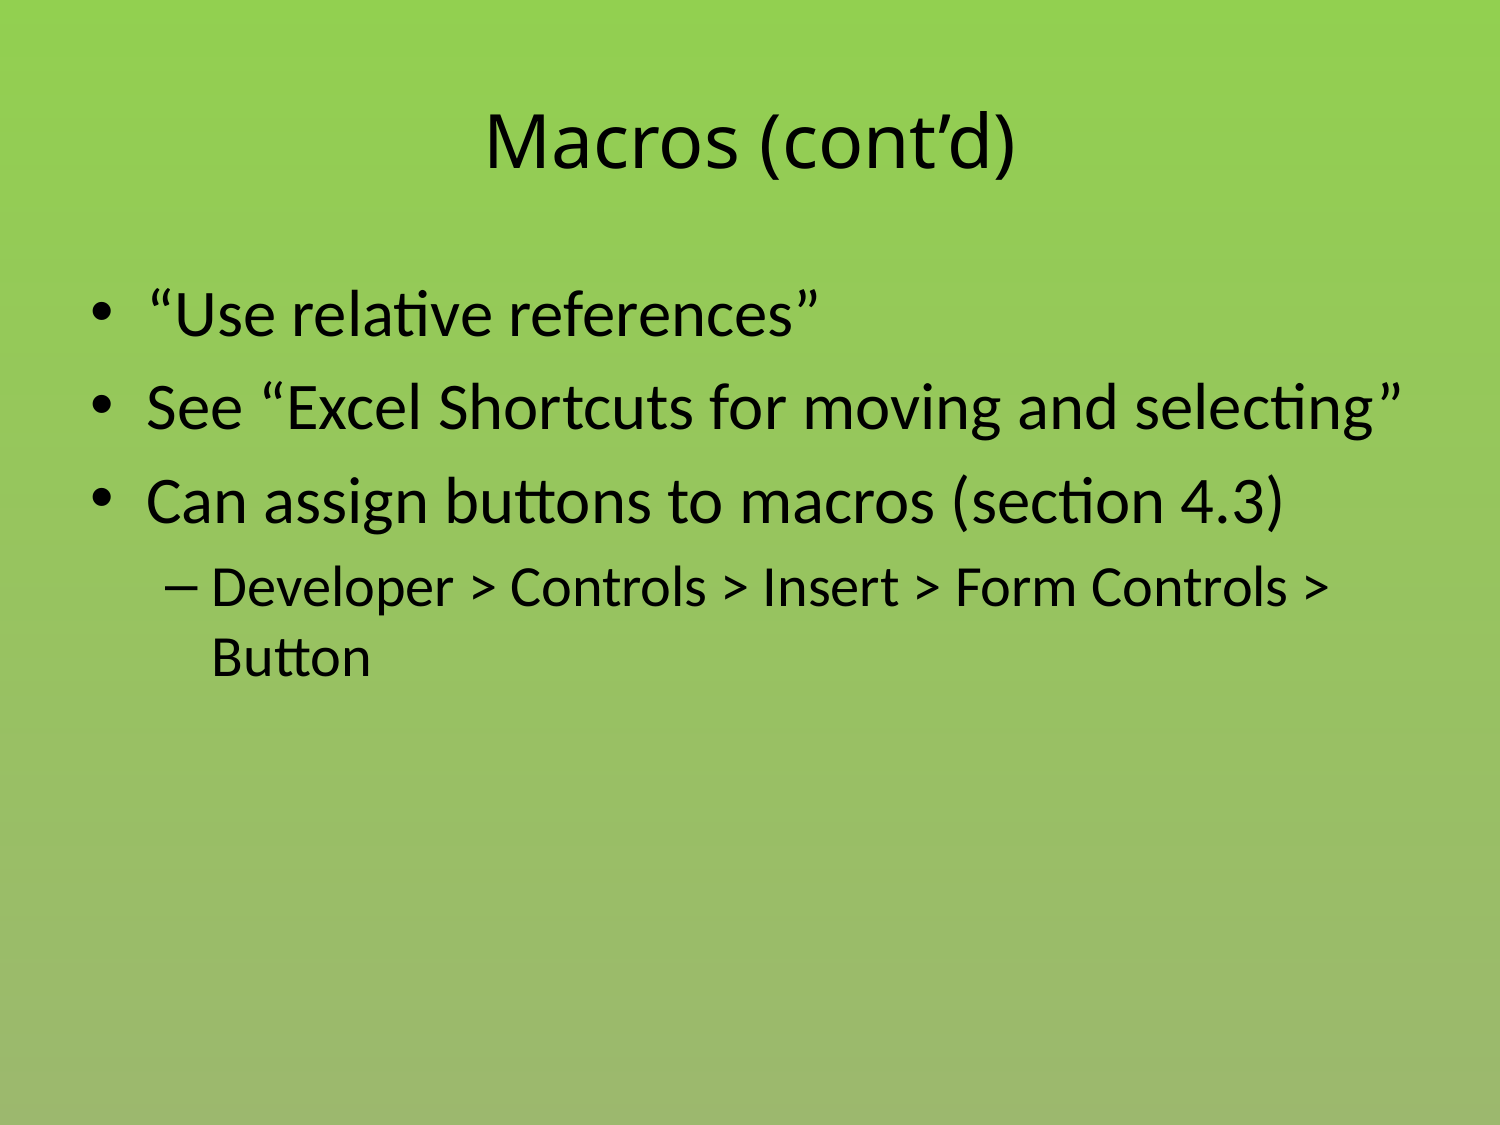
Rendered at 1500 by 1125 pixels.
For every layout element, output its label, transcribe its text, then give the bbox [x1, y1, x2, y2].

title Macros (cont’d) [75, 45, 1425, 233]
list “Use relative references” See “Excel Shortcuts for moving and selecting” Can assign buttons to macros (section 4.3) Developer > Controls > Insert > Form Controls > Button [75, 262, 1425, 1005]
